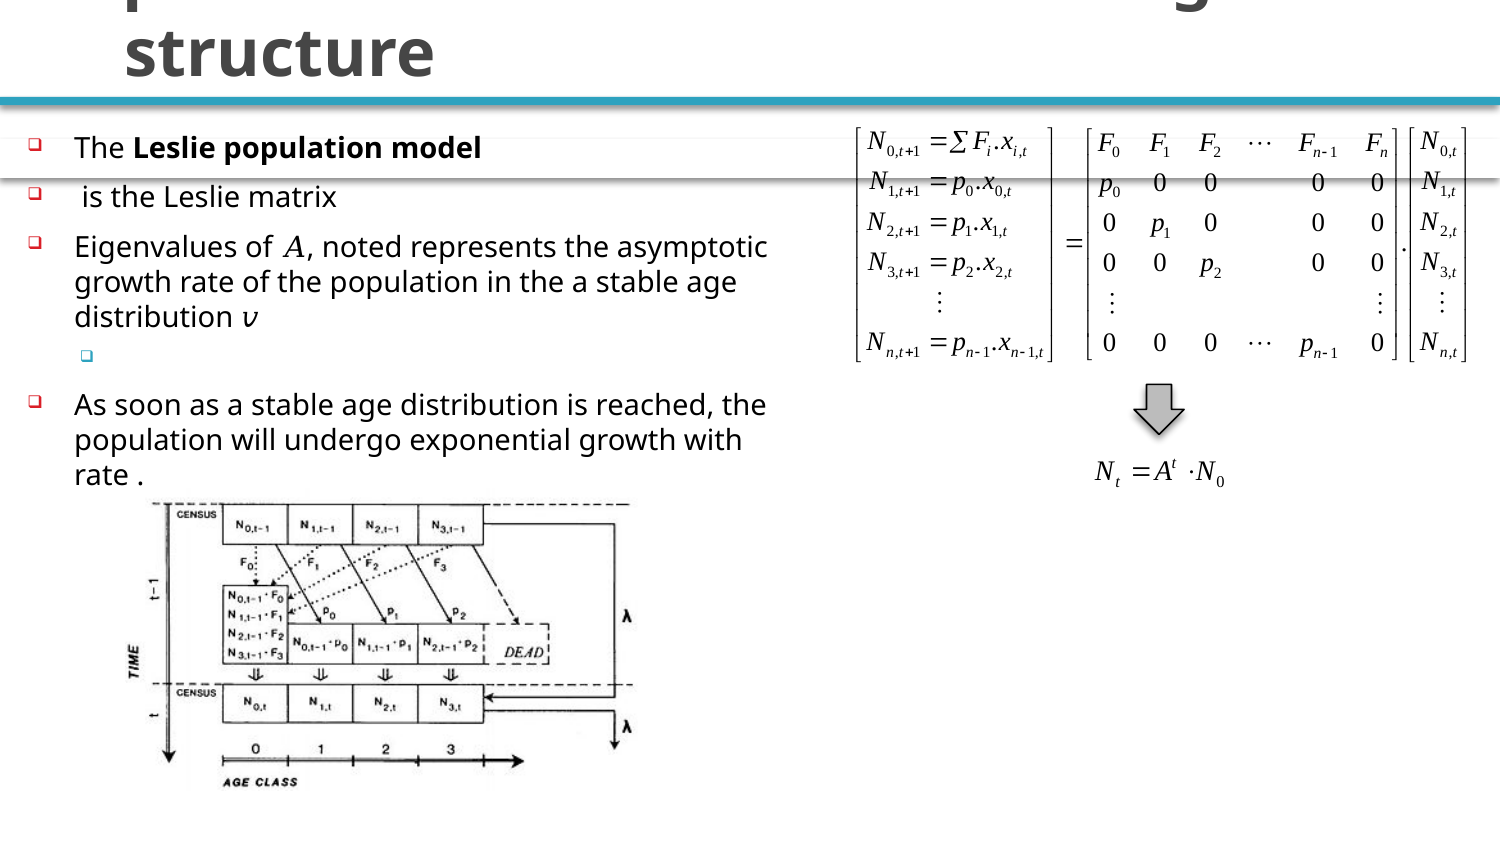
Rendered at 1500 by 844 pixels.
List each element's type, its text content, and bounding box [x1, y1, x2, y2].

picture [124, 487, 638, 791]
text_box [1089, 449, 1229, 496]
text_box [849, 121, 1476, 368]
title Population models with discrete age structure [24, 19, 1463, 97]
text_box [1133, 383, 1185, 435]
